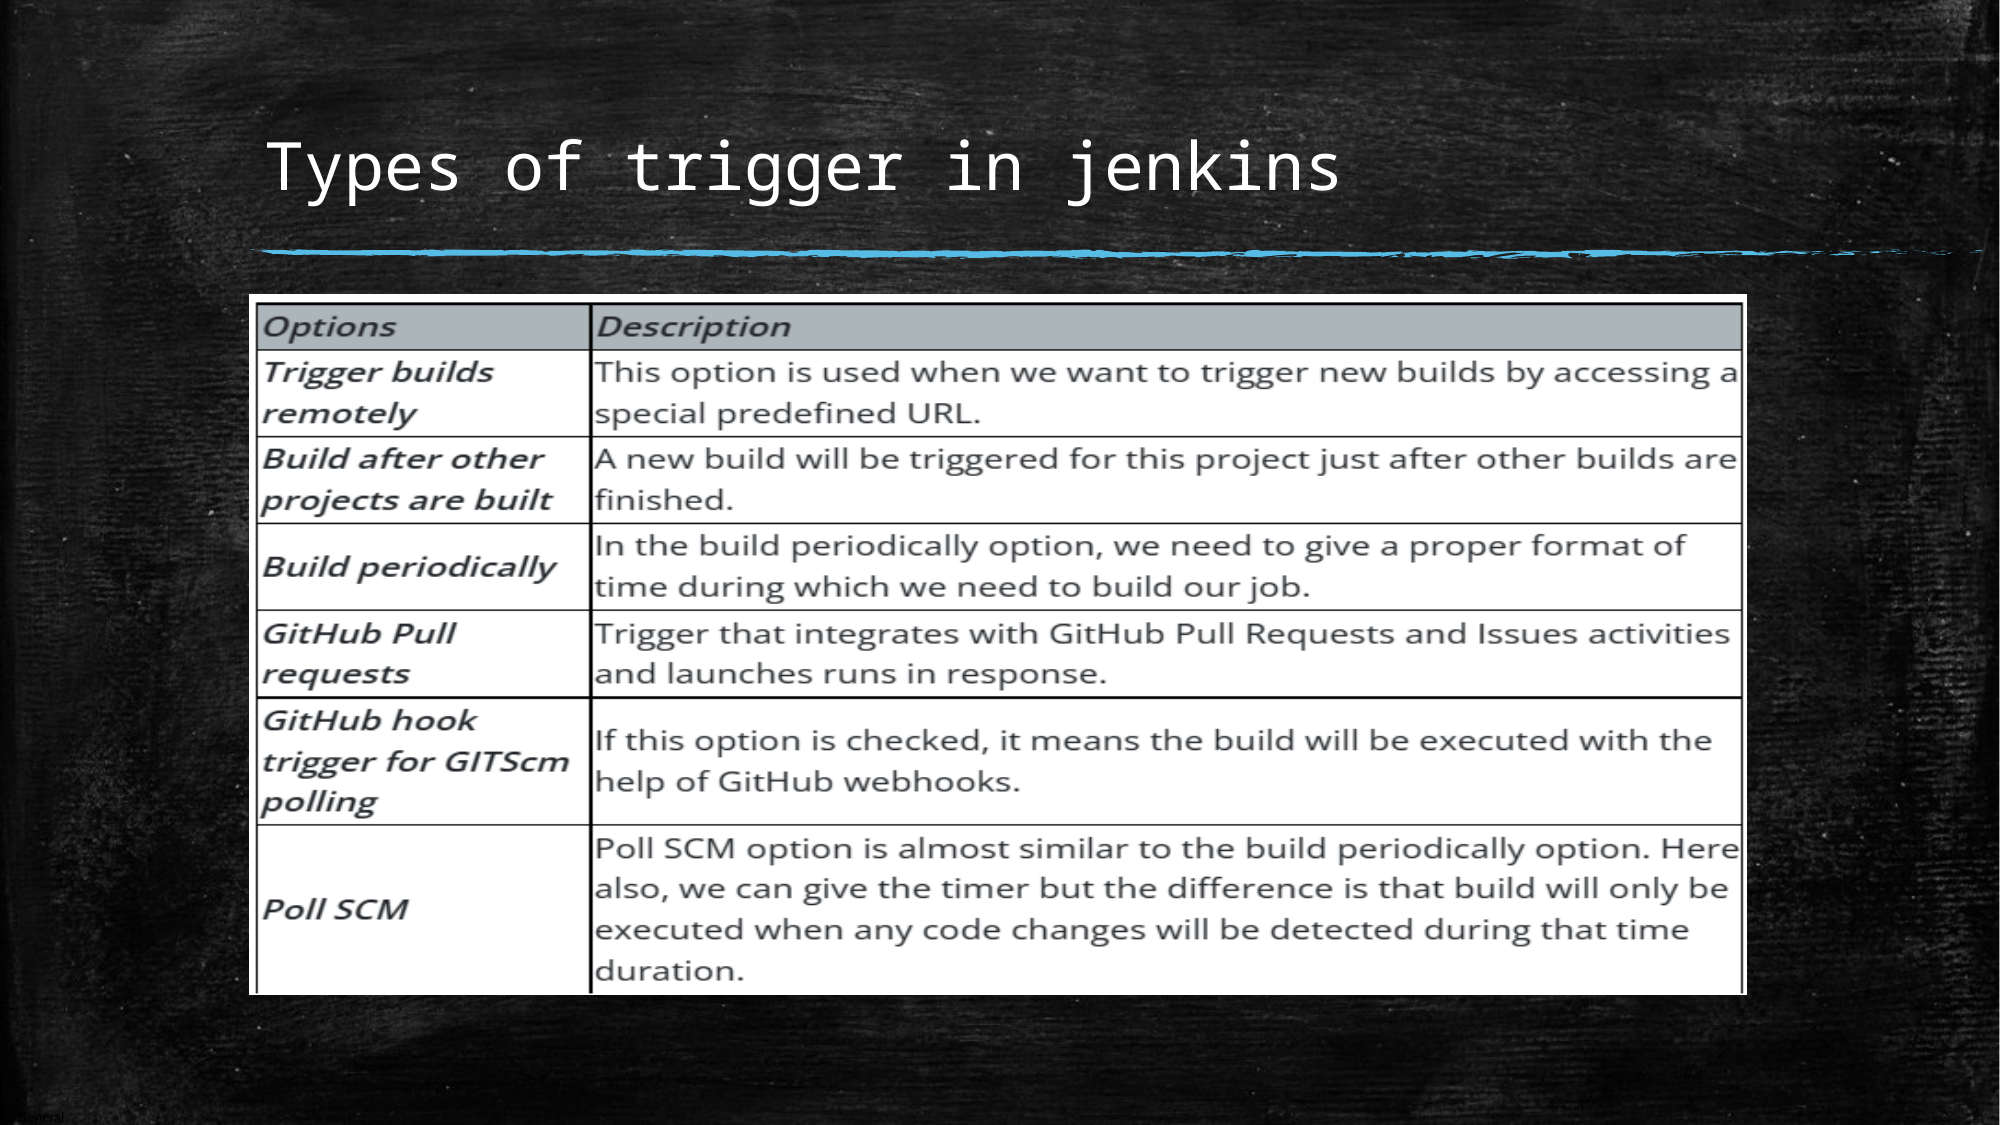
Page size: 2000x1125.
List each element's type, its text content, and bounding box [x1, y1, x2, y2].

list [249, 294, 1747, 995]
title Types of trigger in jenkins [249, 45, 1750, 213]
